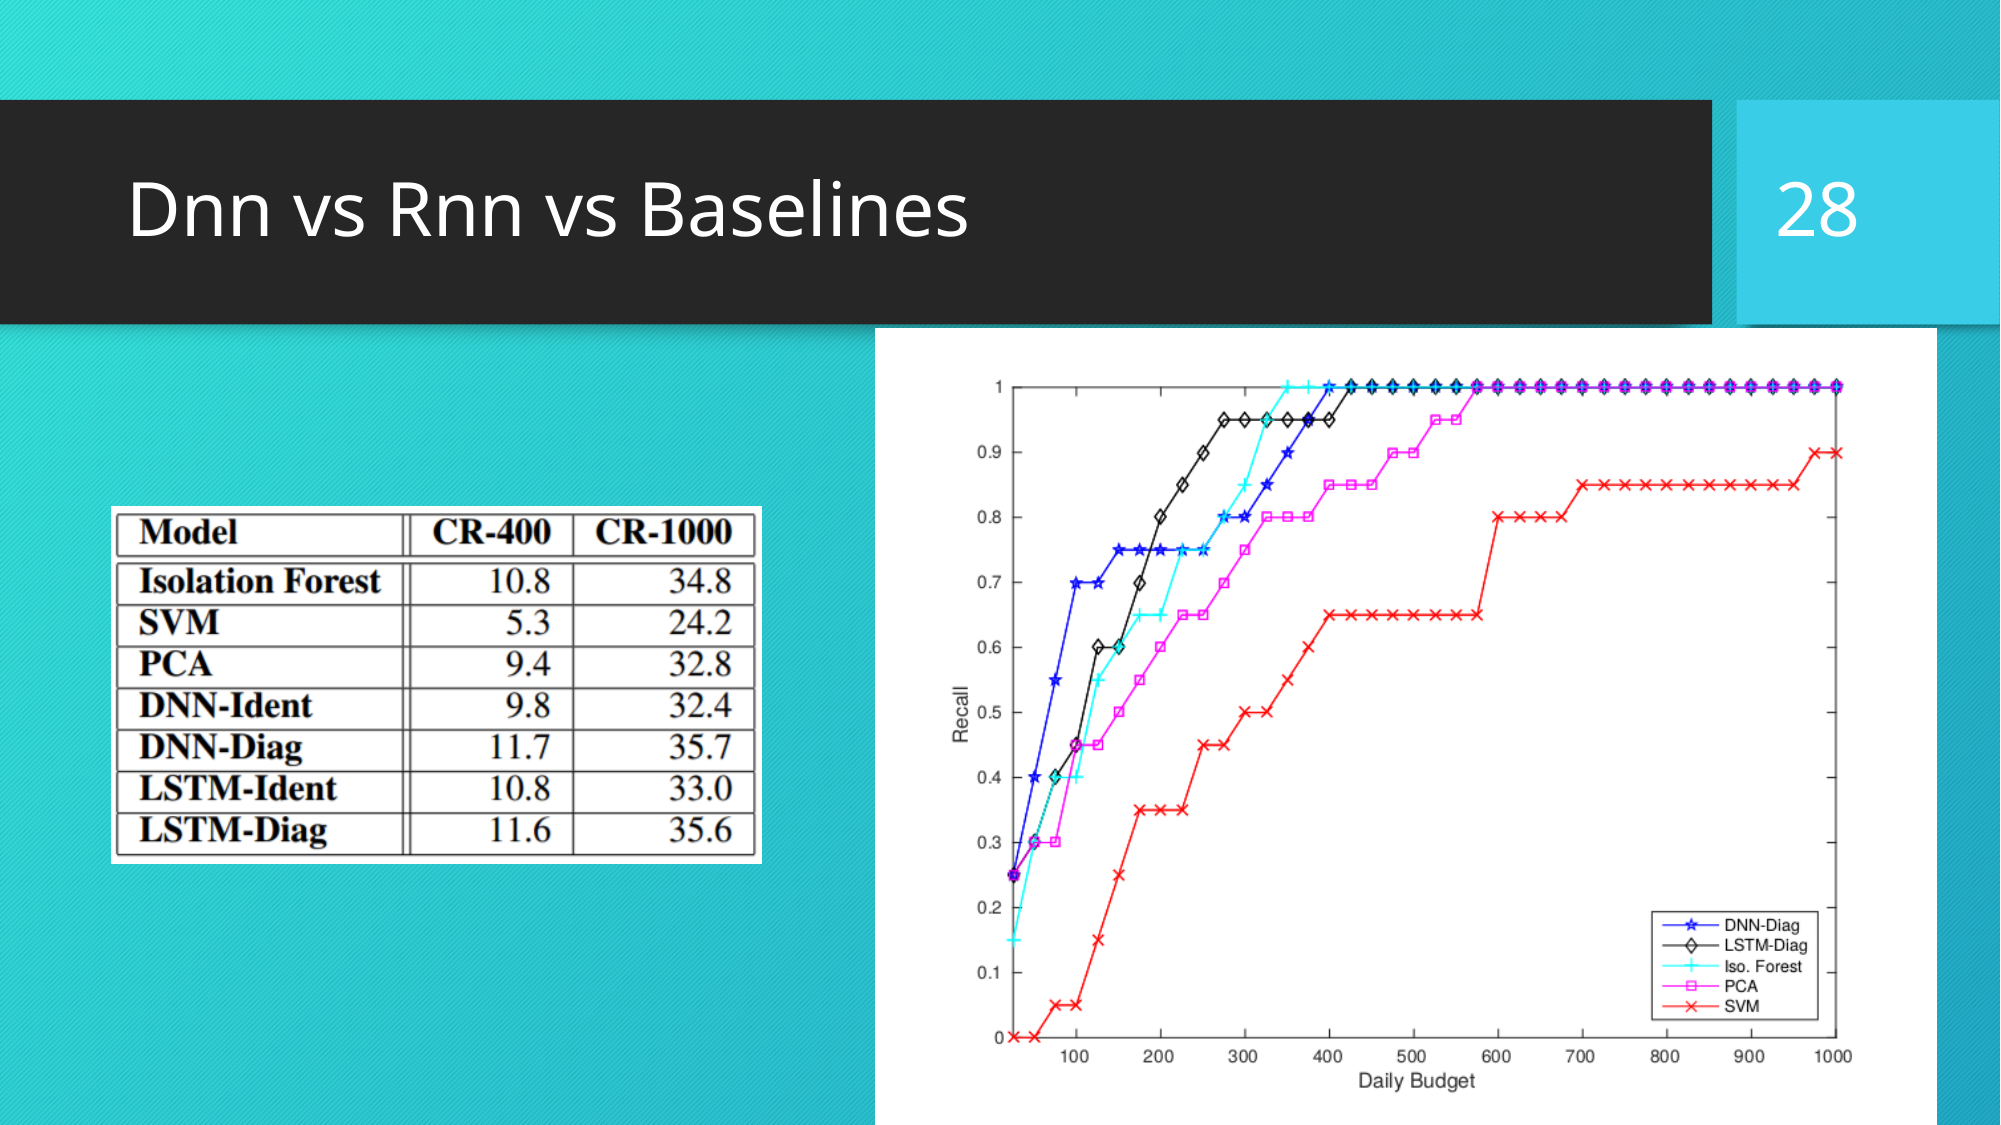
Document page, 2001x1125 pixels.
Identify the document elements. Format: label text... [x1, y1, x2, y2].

title Dnn vs Rnn vs Baselines [111, 123, 1689, 301]
picture [0, 325, 2000, 1125]
picture [111, 506, 762, 864]
slide_number 28 [1760, 123, 1950, 303]
